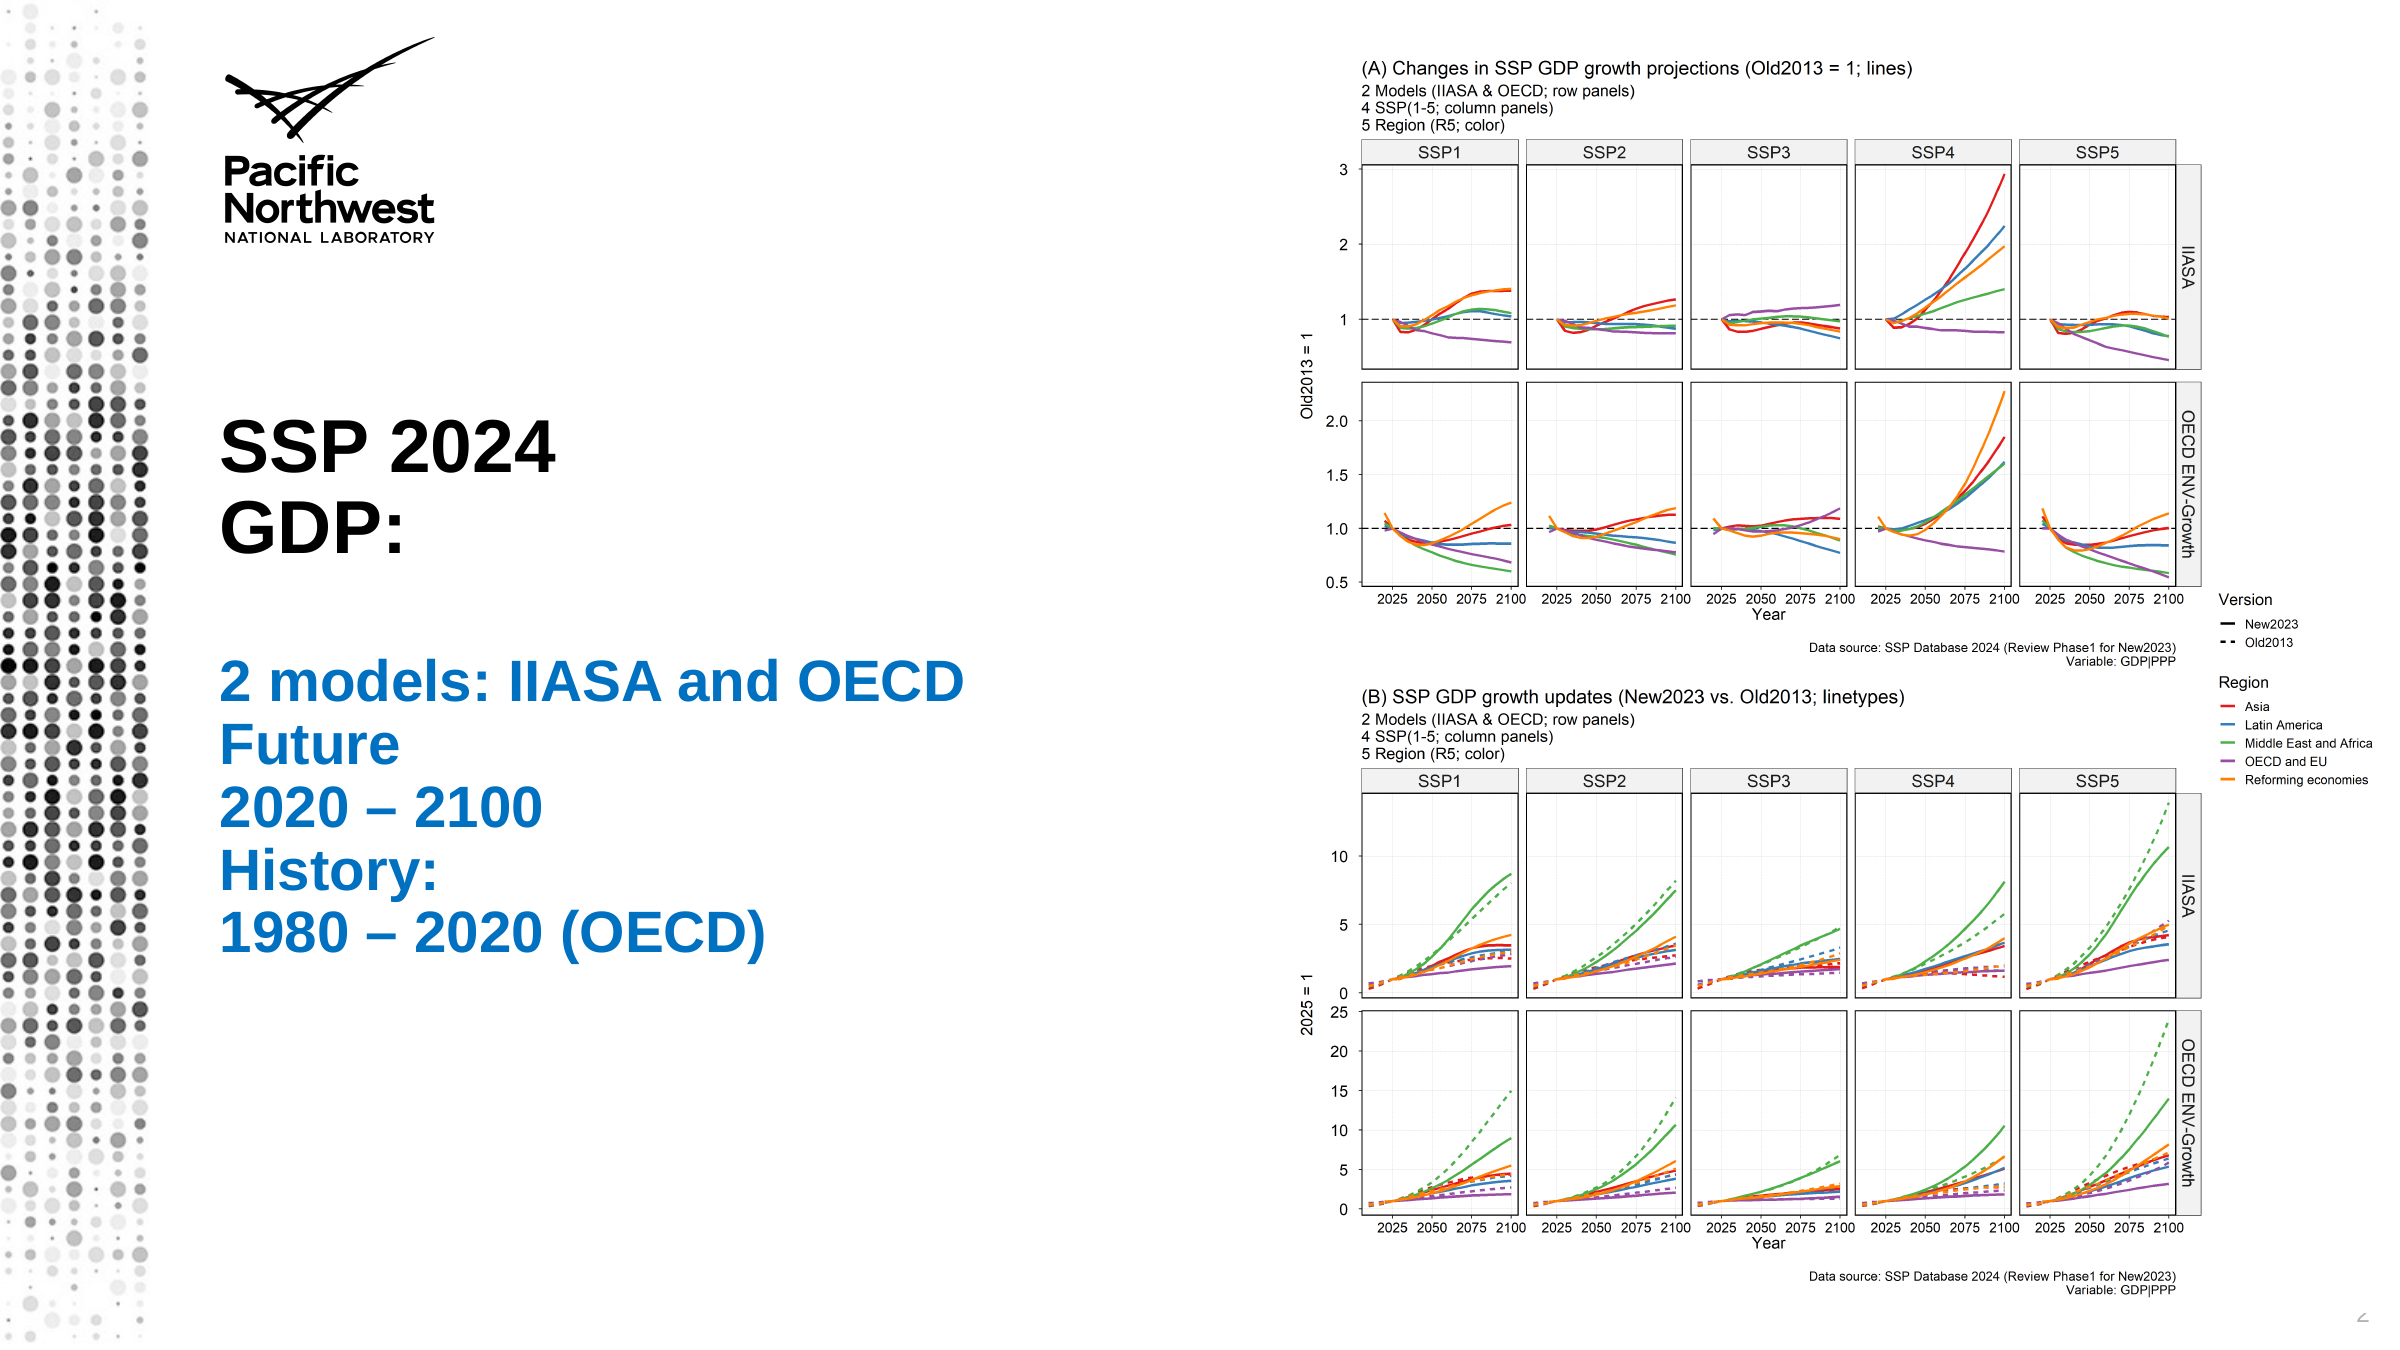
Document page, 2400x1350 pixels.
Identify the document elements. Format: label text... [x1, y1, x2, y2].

picture [0, 0, 149, 1350]
picture [225, 37, 435, 243]
title SSP 2024 GDP: 2 models: IIASA and OECD Future 2020 – 2100 History: 1980 – 2020 (OECD) [219, 301, 1116, 973]
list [1284, 44, 2400, 1313]
slide_number 2 [2295, 1313, 2370, 1350]
